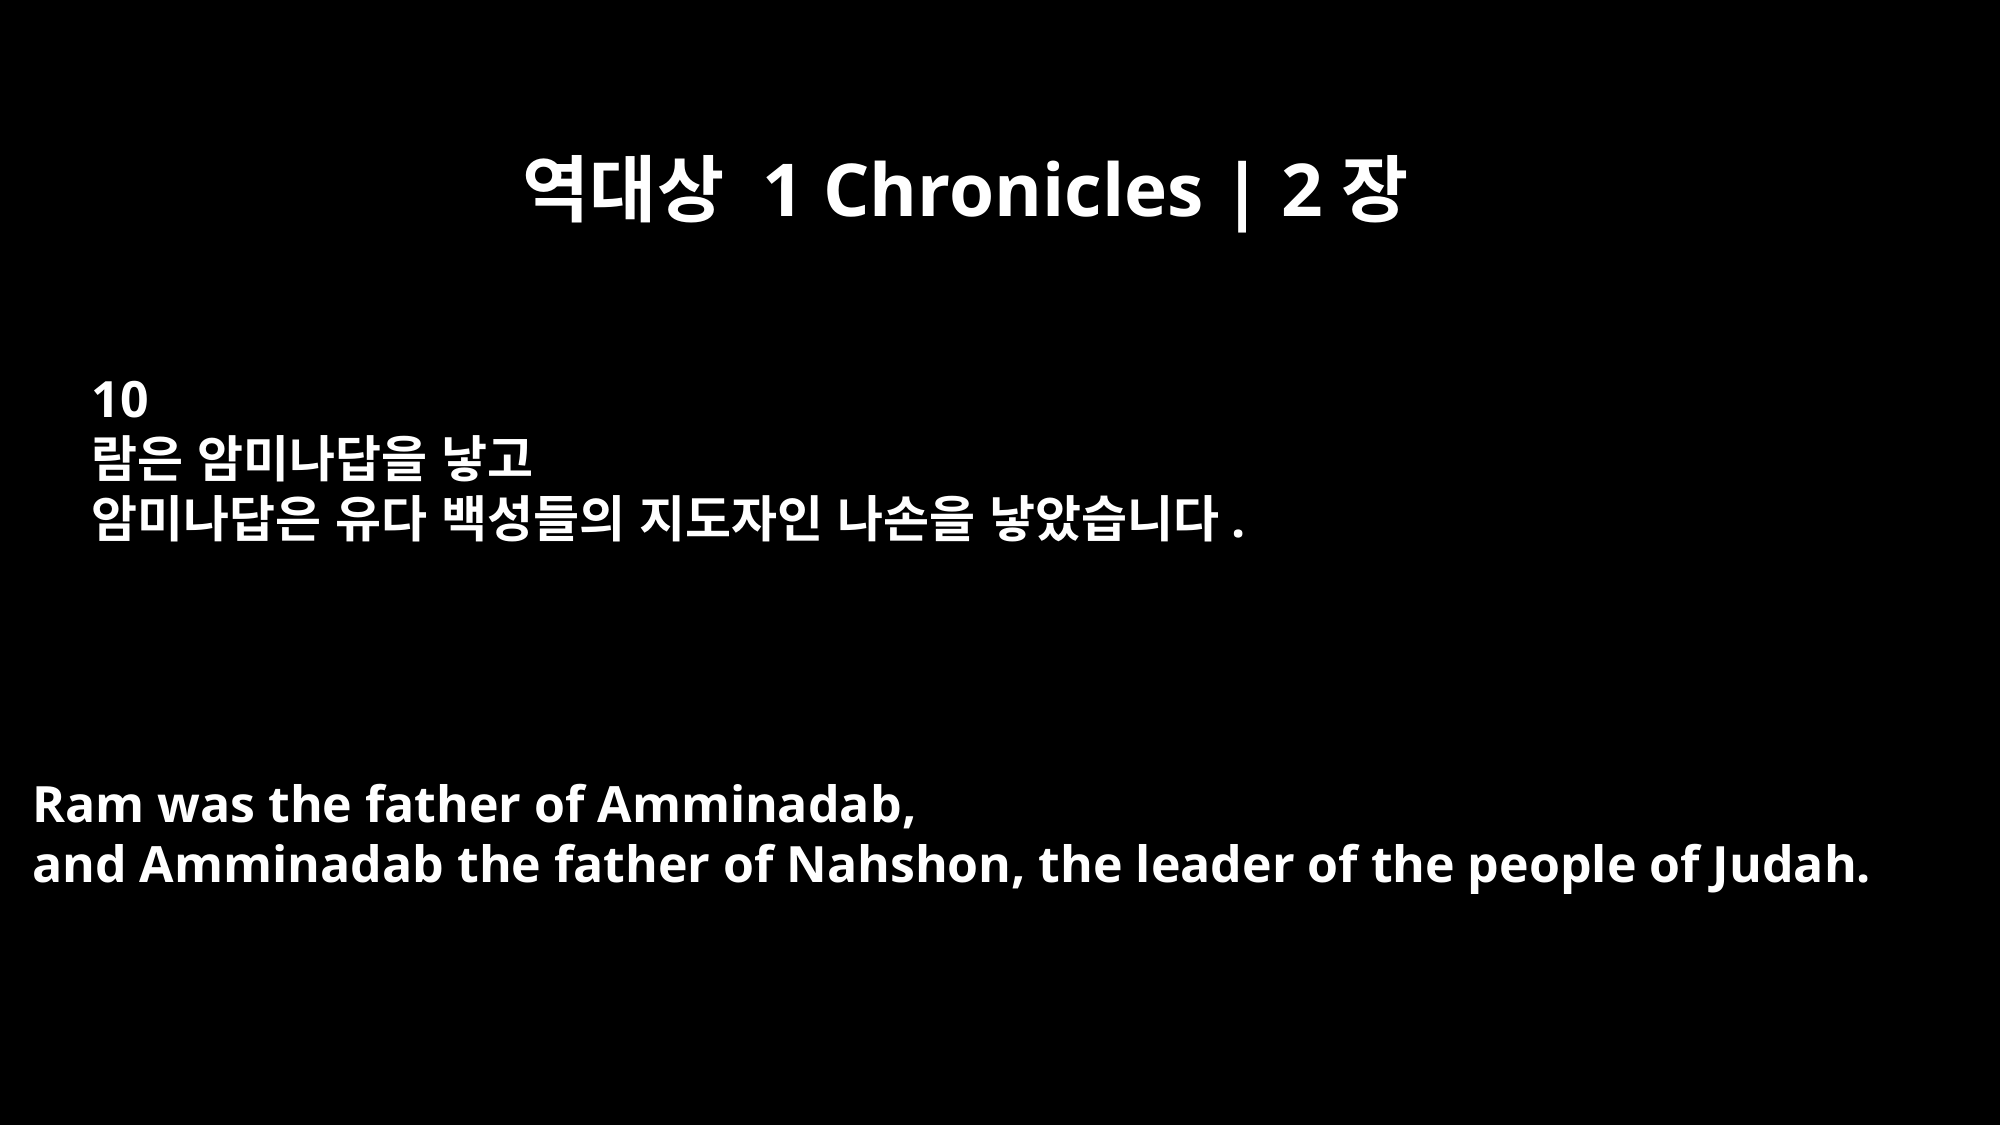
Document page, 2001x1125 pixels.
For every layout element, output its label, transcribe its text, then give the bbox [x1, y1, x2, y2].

text_box 10 람은 암미나답을 낳고 암미나답은 유다 백성들의 지도자인 나손을 낳았습니다. [76, 359, 1261, 555]
text_box Ram was the father of Amminadab, and Amminadab the father of Nahshon, the leader of the people of Judah. [17, 764, 1887, 900]
text_box 역대상 1 Chronicles | 2장 [507, 136, 1424, 239]
